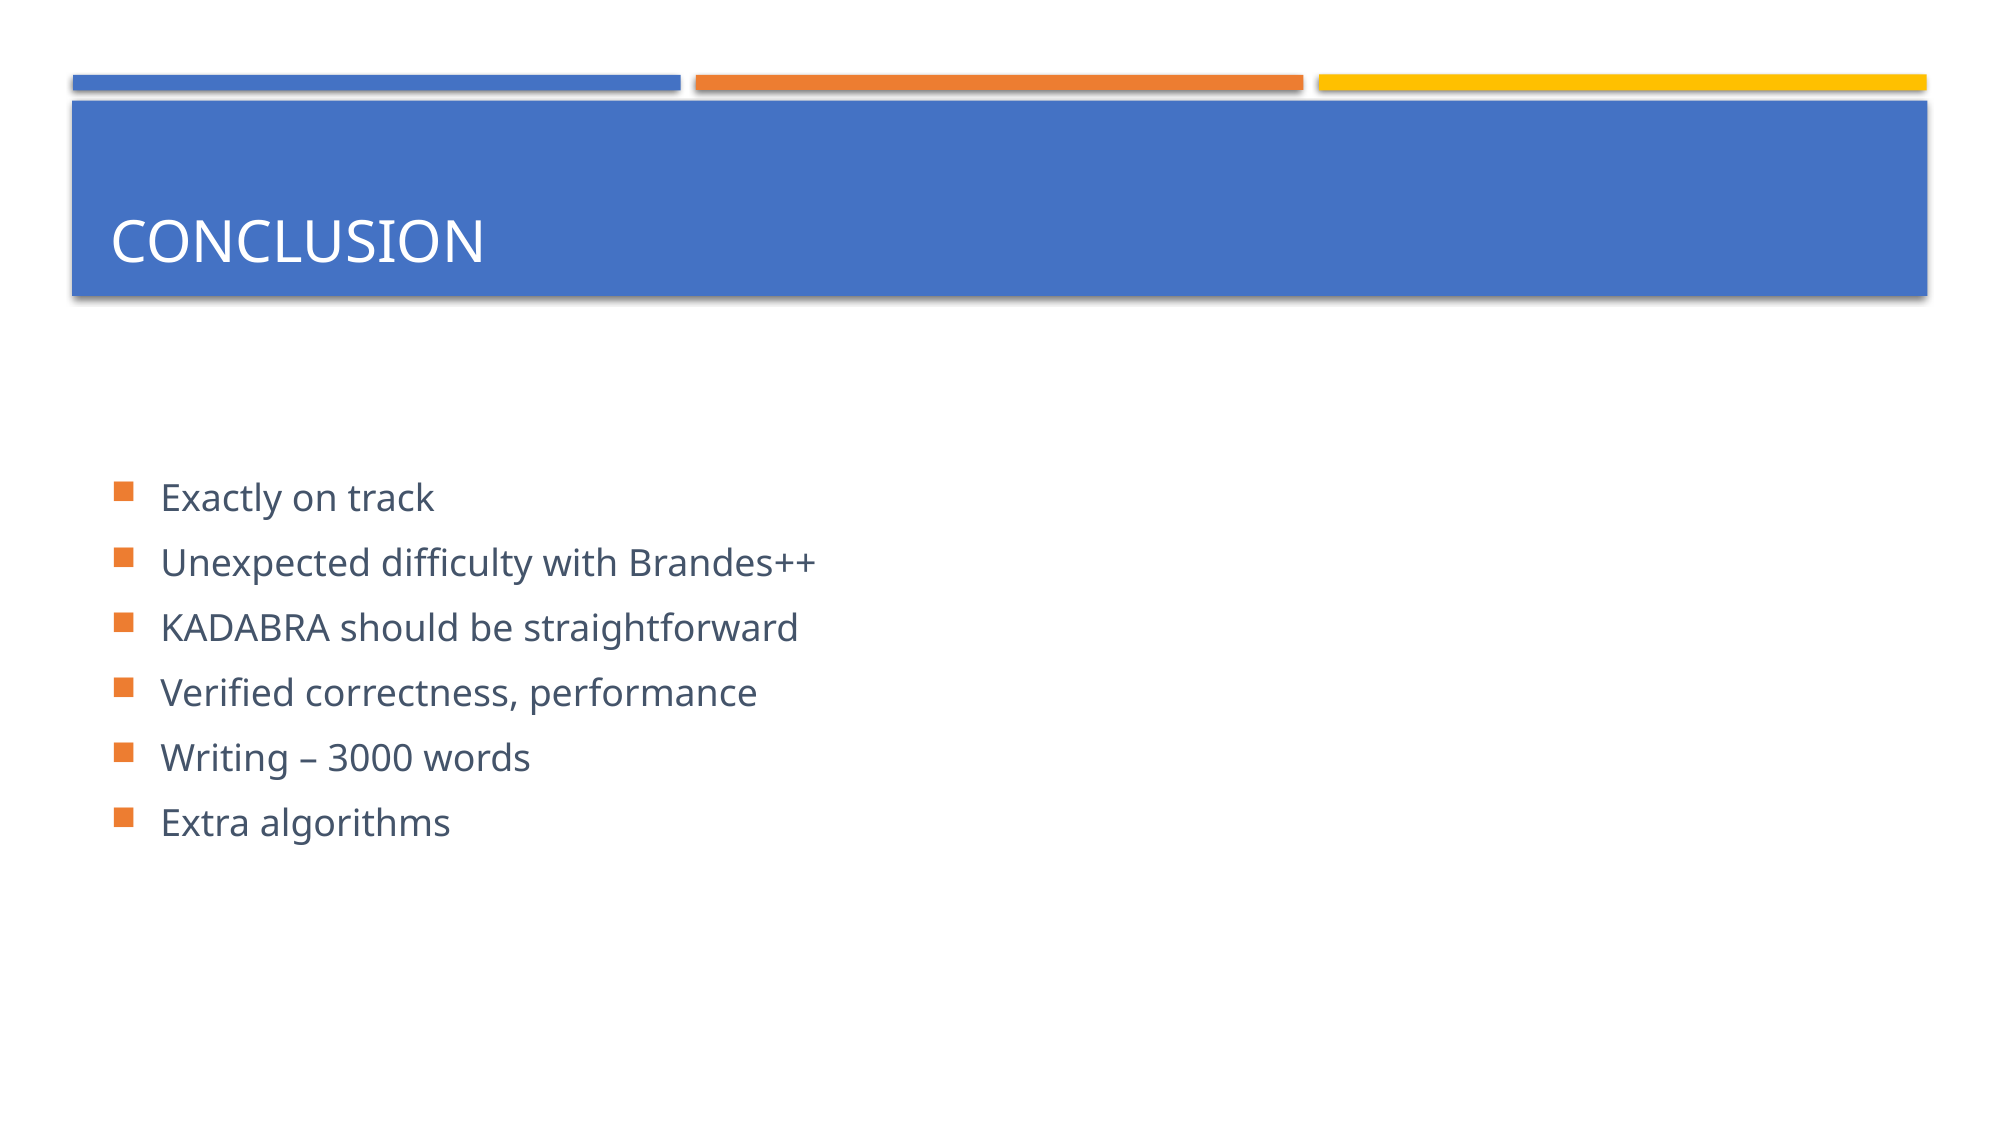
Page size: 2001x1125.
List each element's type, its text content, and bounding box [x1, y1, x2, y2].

list Exactly on track Unexpected difficulty with Brandes++ KADABRA should be straightforward Verified correctness, performance Writing – 3000 words Extra algorithms [95, 357, 1905, 962]
title Conclusion [95, 115, 1905, 282]
